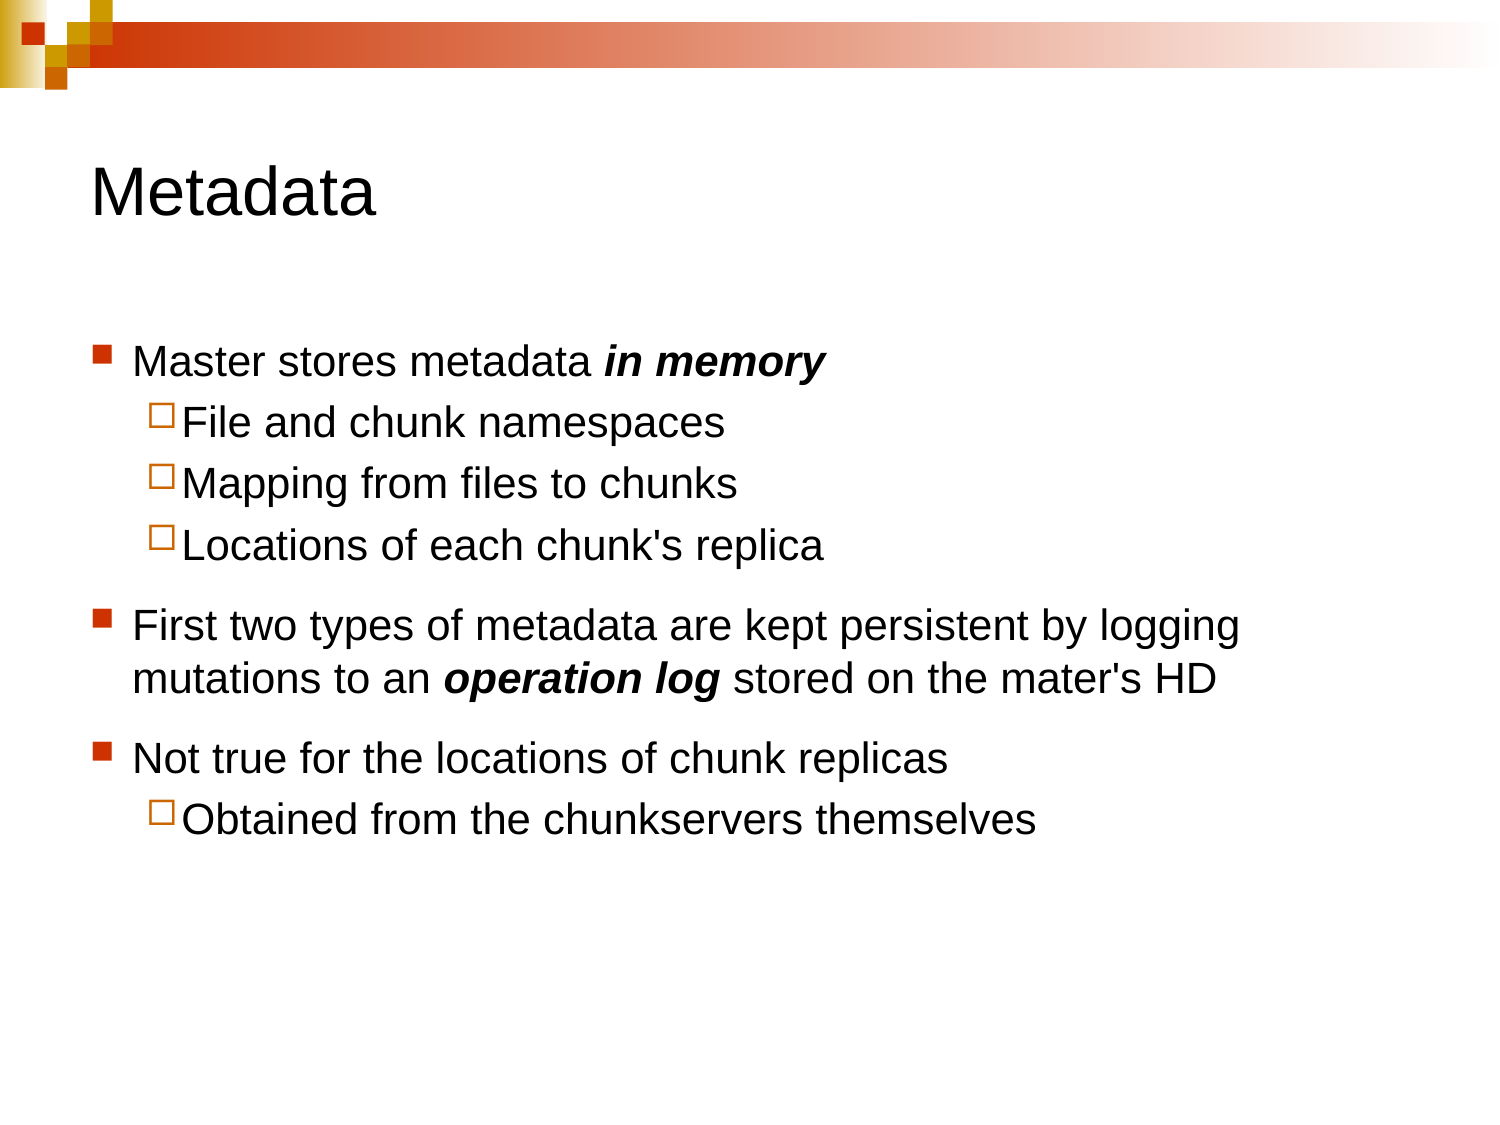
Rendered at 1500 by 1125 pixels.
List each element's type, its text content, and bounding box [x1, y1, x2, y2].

title Metadata [75, 75, 1425, 300]
list Master stores metadata in memory File and chunk namespaces Mapping from files to chunks Locations of each chunk's replica First two types of metadata are kept persistent by logging mutations to an operation log stored on the mater's HD Not true for the locations of chunk replicas Obtained from the chunkservers themselves [75, 324, 1425, 963]
